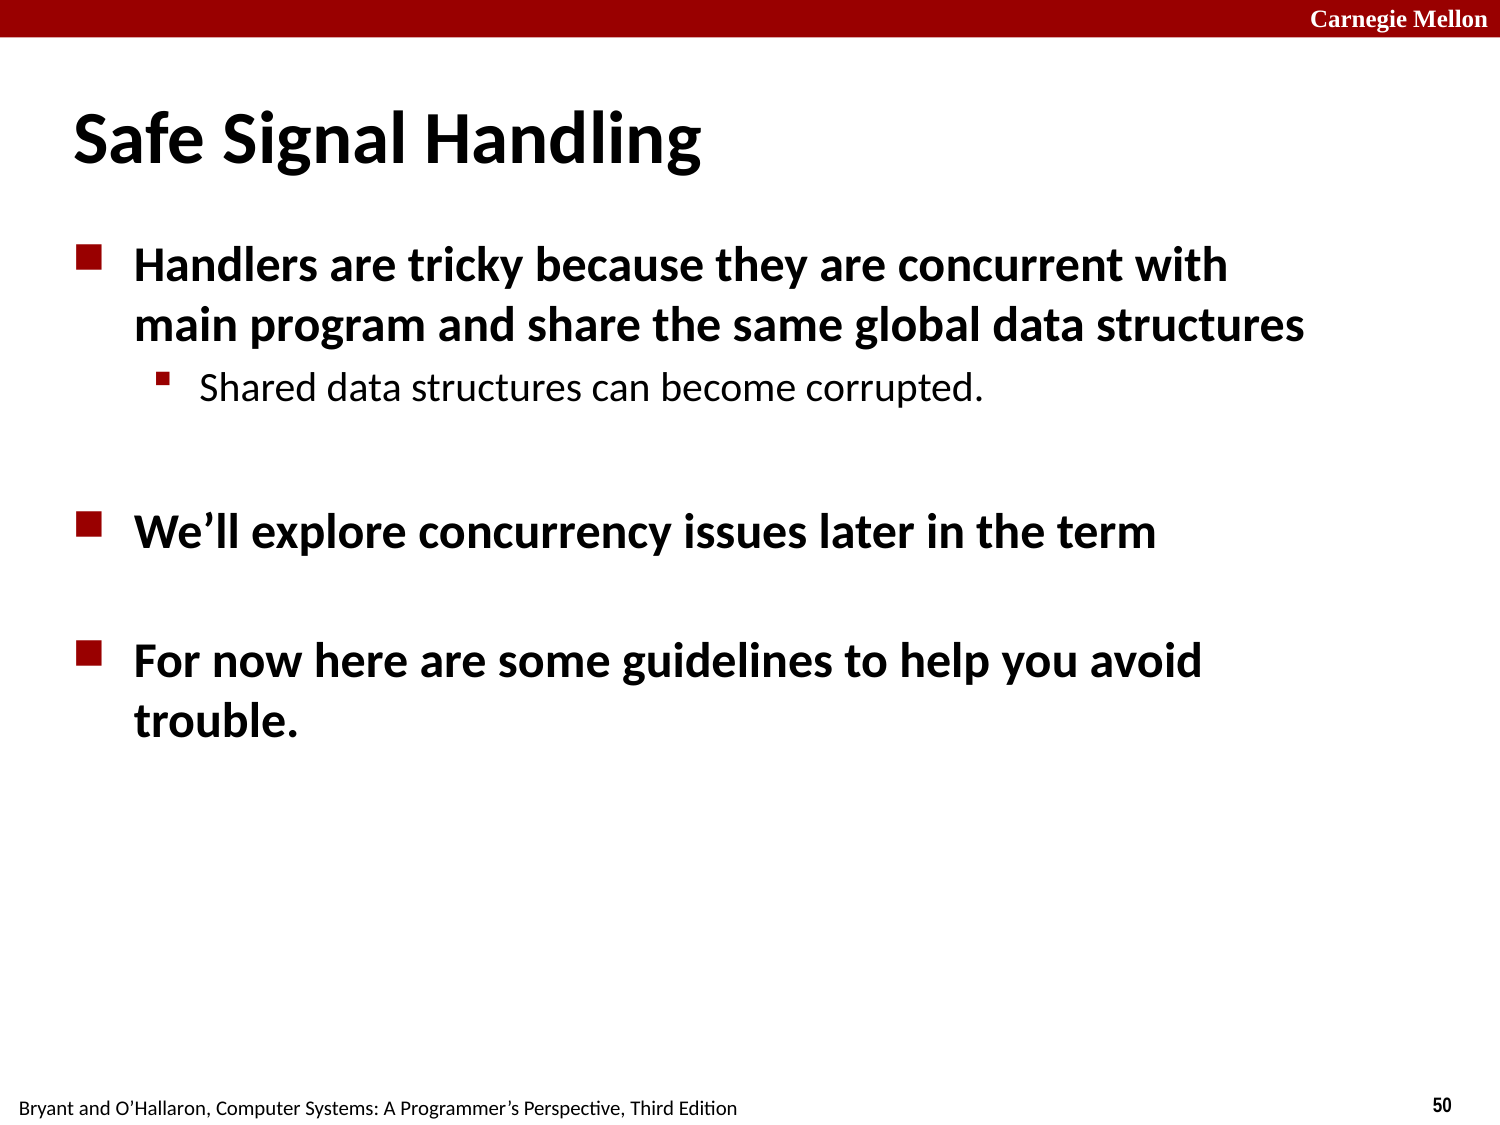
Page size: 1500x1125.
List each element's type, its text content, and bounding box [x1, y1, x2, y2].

title Safe Signal Handling [58, 71, 1305, 197]
list Handlers are tricky because they are concurrent with main program and share the same global data structures Shared data structures can become corrupted. We’ll explore concurrency issues later in the term For now here are some guidelines to help you avoid trouble. [62, 223, 1359, 1040]
